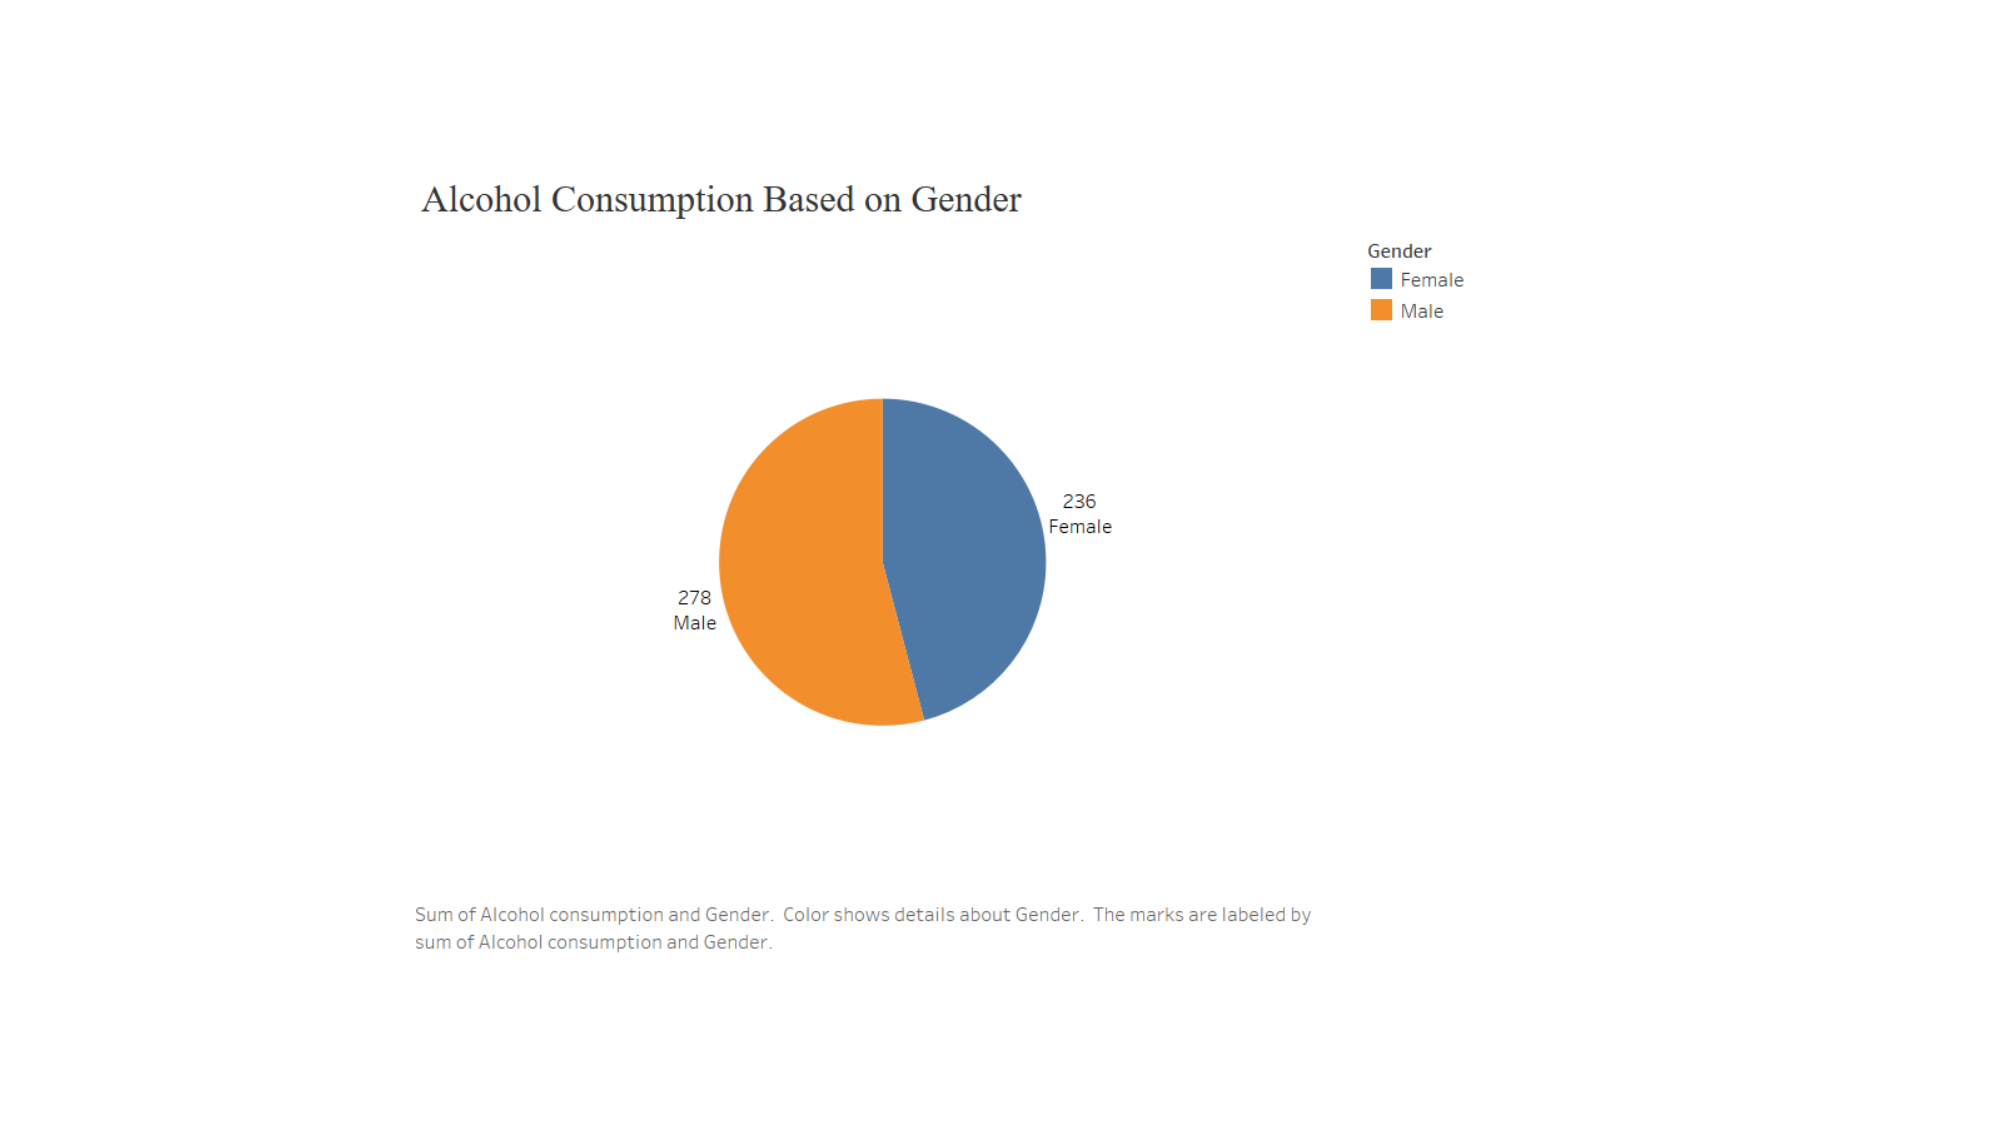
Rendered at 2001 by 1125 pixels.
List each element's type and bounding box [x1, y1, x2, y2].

picture [415, 169, 1585, 956]
